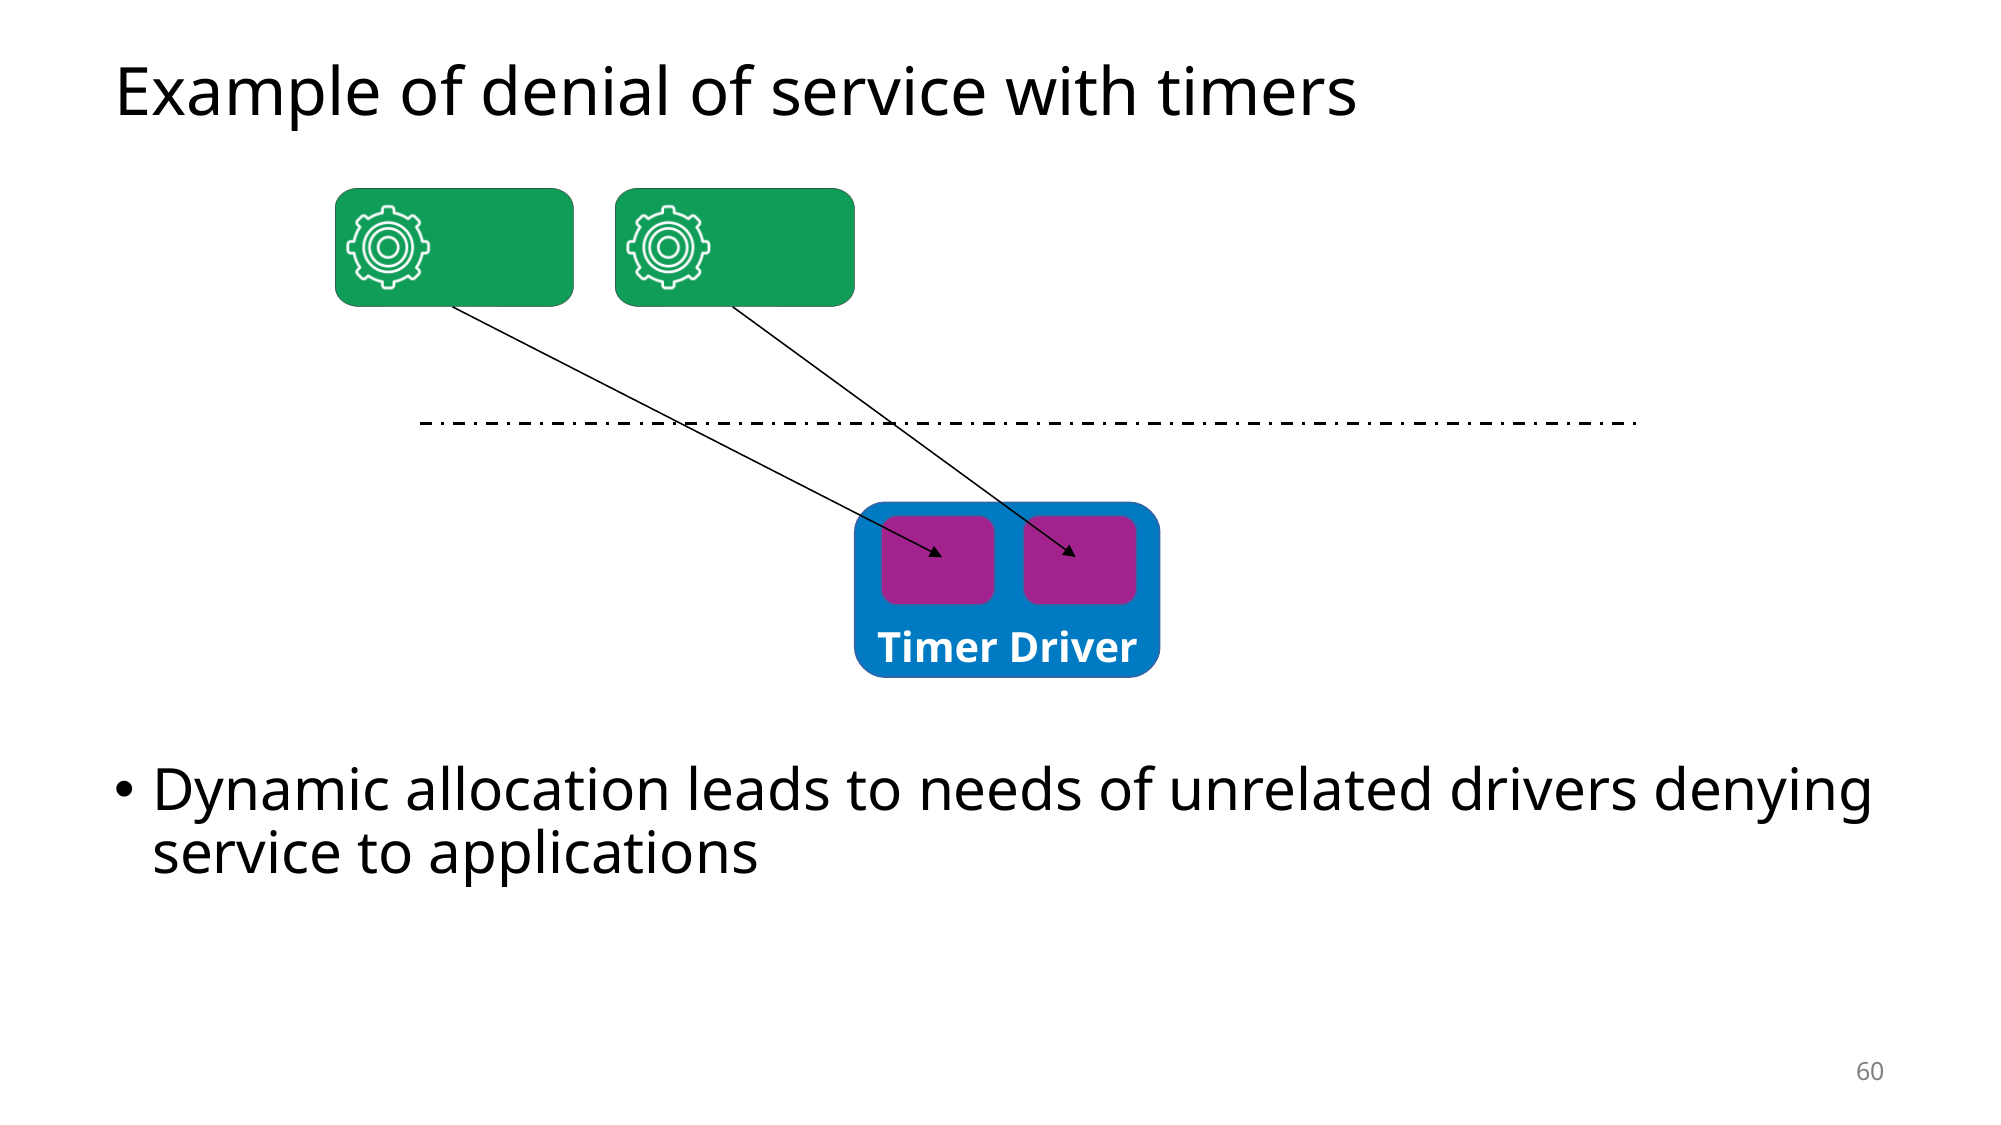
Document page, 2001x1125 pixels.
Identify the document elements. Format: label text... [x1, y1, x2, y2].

text_box [881, 557, 995, 605]
slide_number 60 [1749, 1042, 1900, 1103]
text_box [943, 306, 1076, 557]
title Example of denial of service with timers [99, 37, 1900, 150]
text_box [1023, 515, 1137, 605]
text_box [452, 306, 943, 557]
picture [615, 188, 855, 306]
picture [334, 188, 574, 307]
list Dynamic allocation leads to needs of unrelated drivers denying service to applications [99, 752, 1900, 1013]
text_box Timer Driver [854, 502, 1160, 678]
